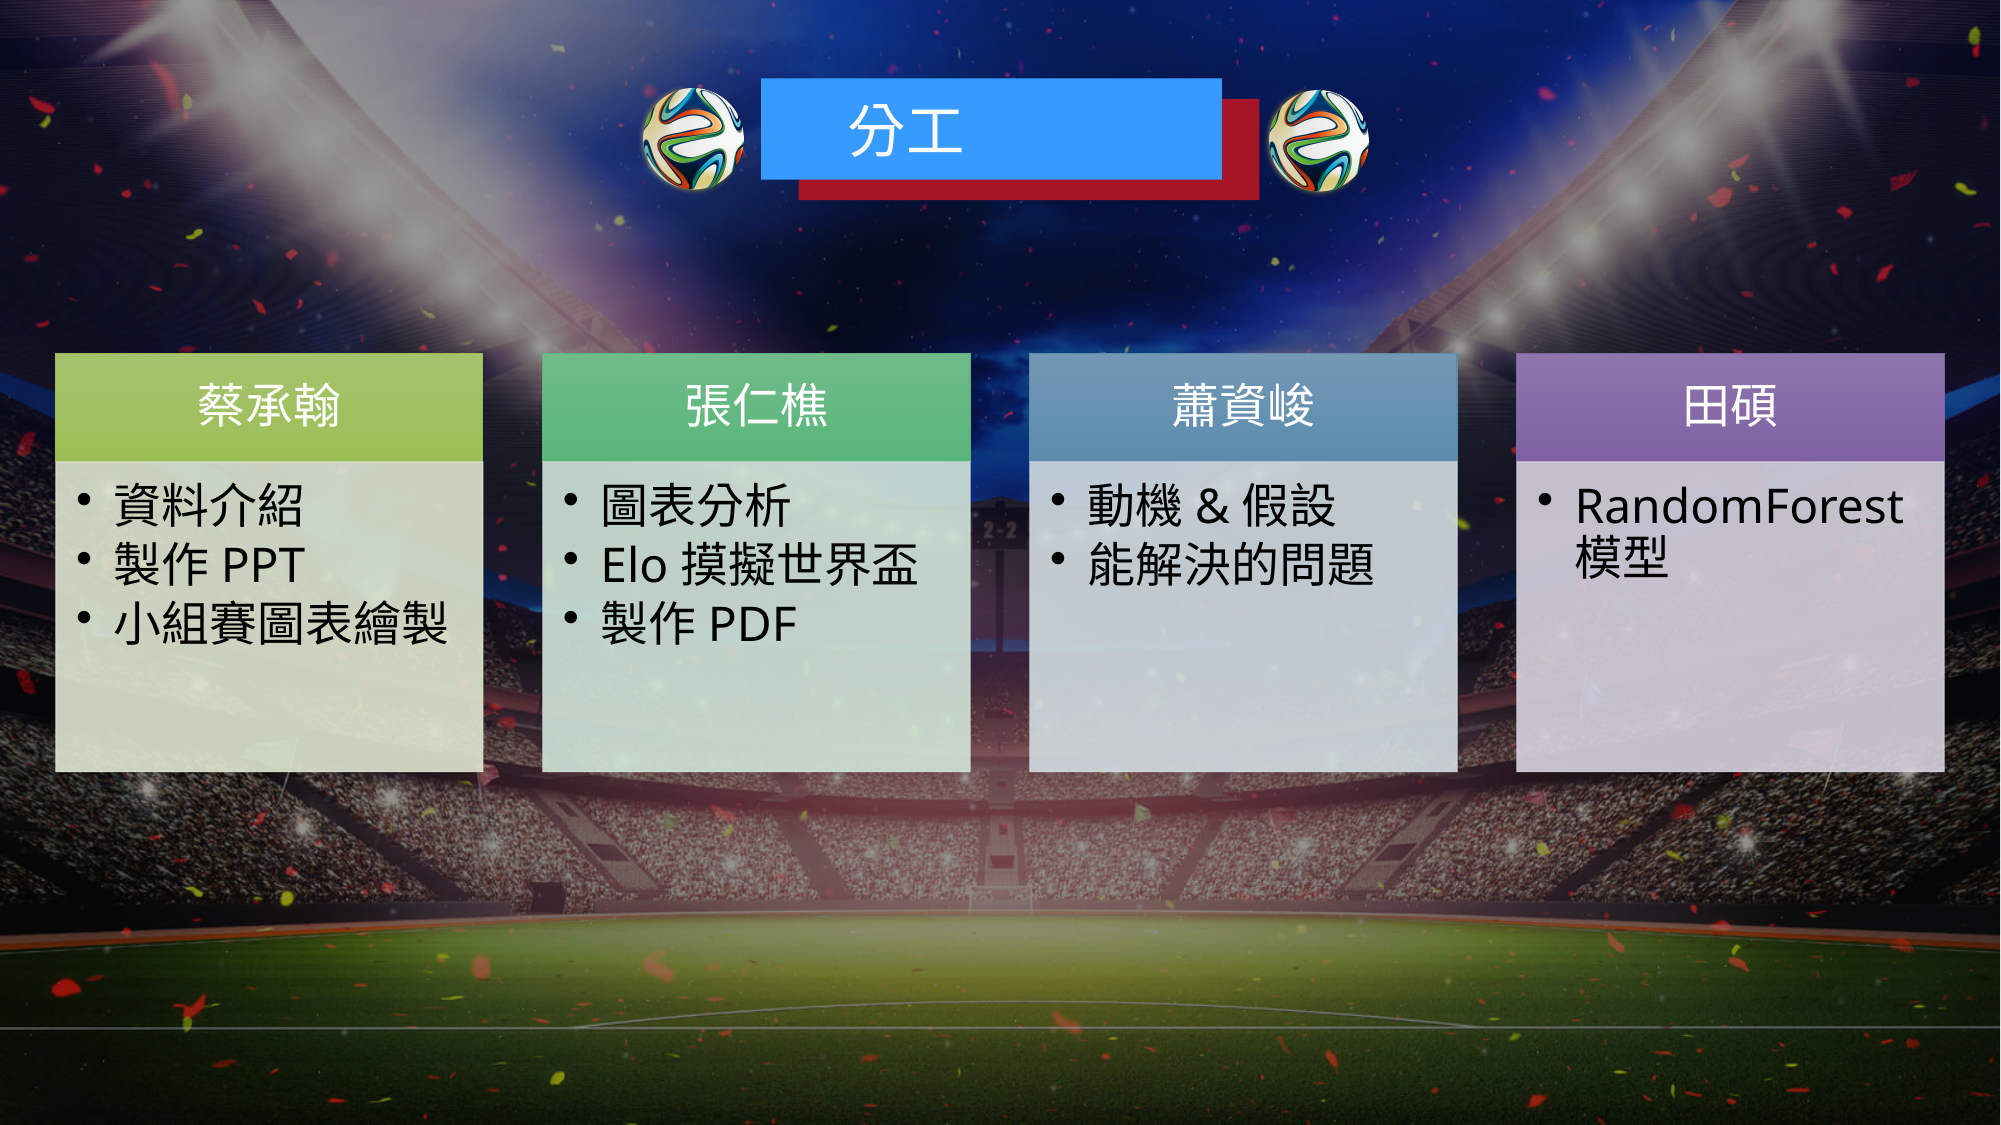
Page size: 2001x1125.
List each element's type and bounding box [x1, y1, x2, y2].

text_box [0, 0, 2000, 1125]
text_box [55, 78, 1945, 1047]
